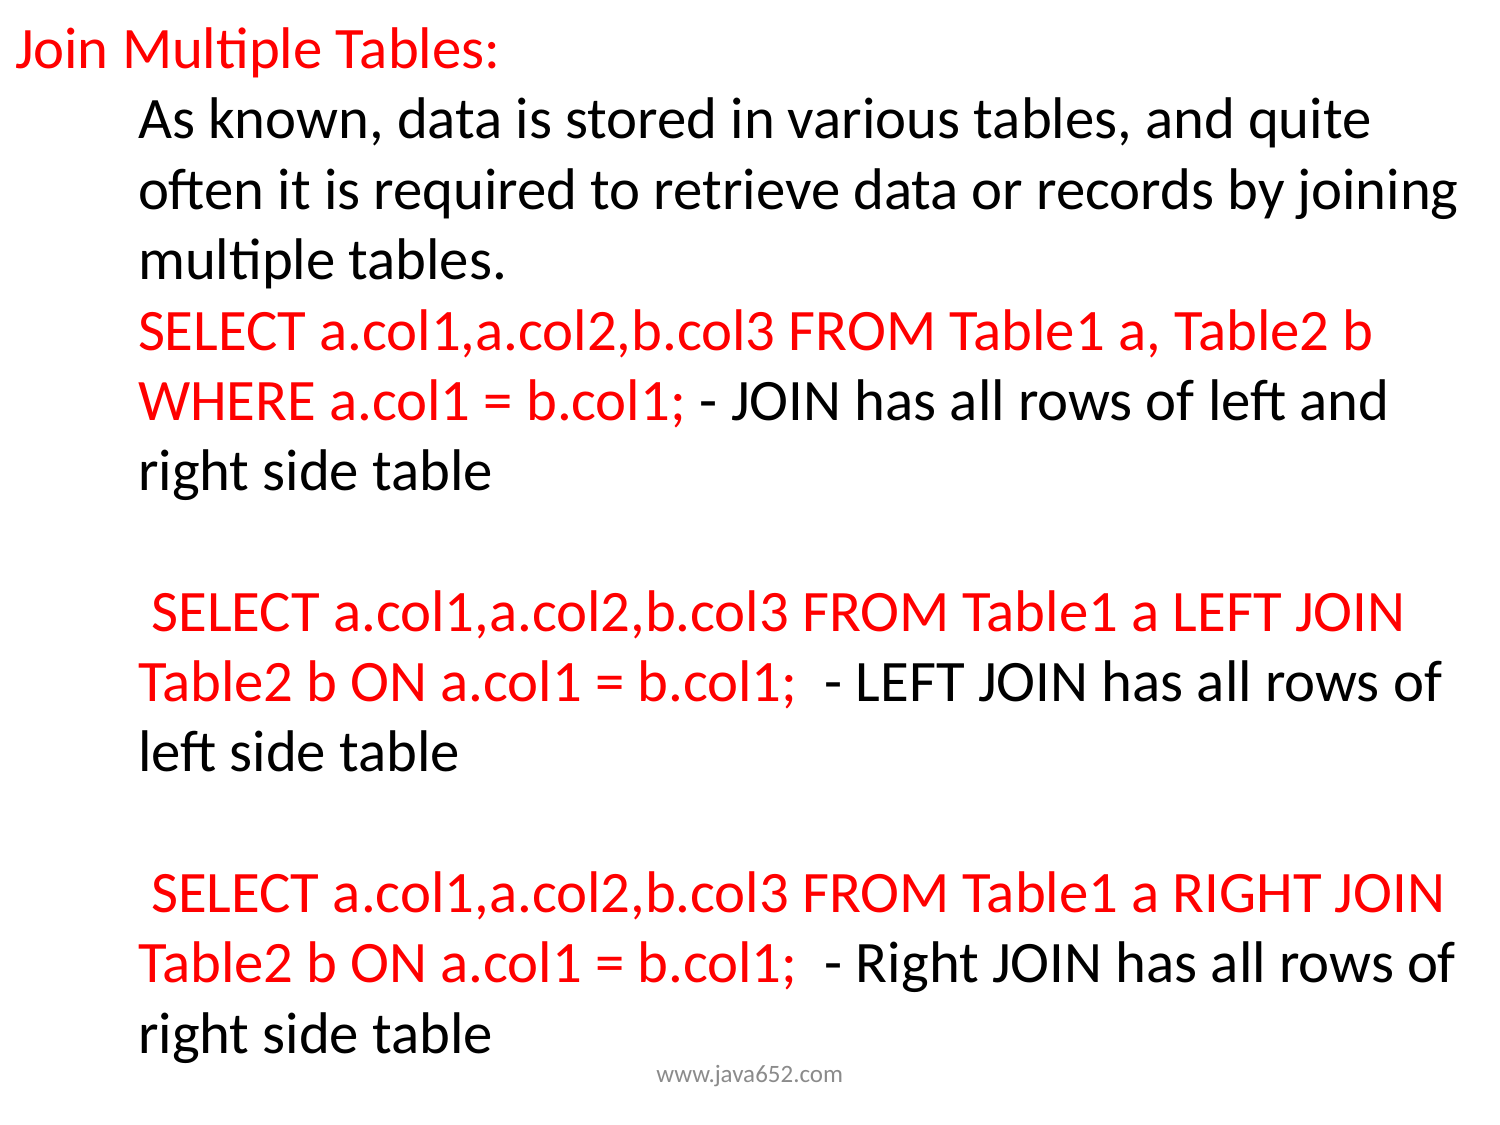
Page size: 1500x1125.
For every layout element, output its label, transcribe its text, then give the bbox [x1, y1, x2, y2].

footer www.java652.com [512, 1042, 988, 1103]
title Join Multiple Tables: As known, data is stored in various tables, and quite often it is required to retrieve data or records by joining multiple tables. SELECT a.col1,a.col2,b.col3 FROM Table1 a, Table2 b WHERE a.col1 = b.col1; - JOIN has all rows of left and right side table SELECT a.col1,a.col2,b.col3 FROM Table1 a LEFT JOIN Table2 b ON a.col1 = b.col1; - LEFT JOIN has all rows of left side table SELECT a.col1,a.col2,b.col3 FROM Table1 a RIGHT JOIN Table2 b ON a.col1 = b.col1; - Right JOIN has all rows of right side table [0, 0, 1500, 1125]
